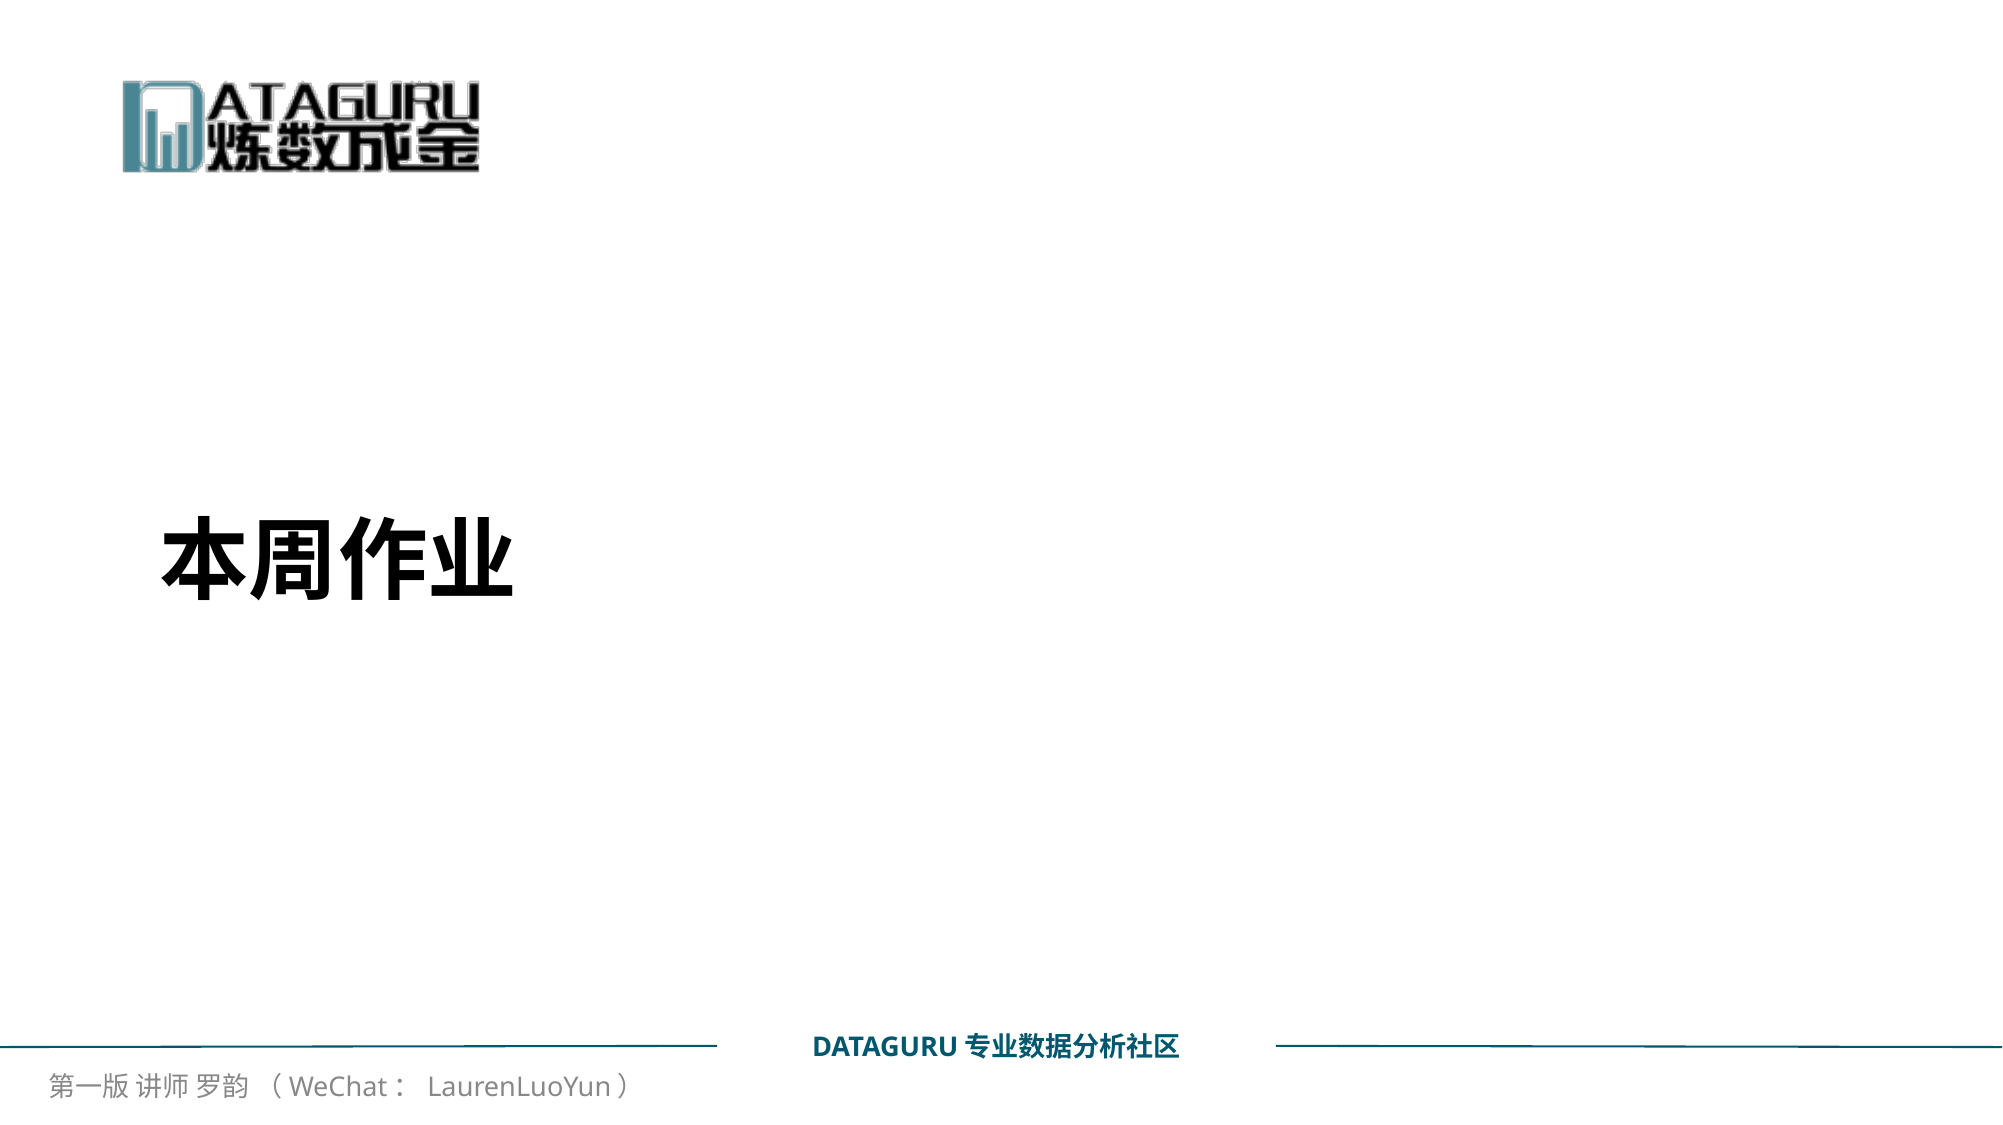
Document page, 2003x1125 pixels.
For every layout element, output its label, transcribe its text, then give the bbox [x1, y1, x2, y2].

picture [103, 42, 498, 212]
title 本周作业 [149, 477, 1853, 636]
